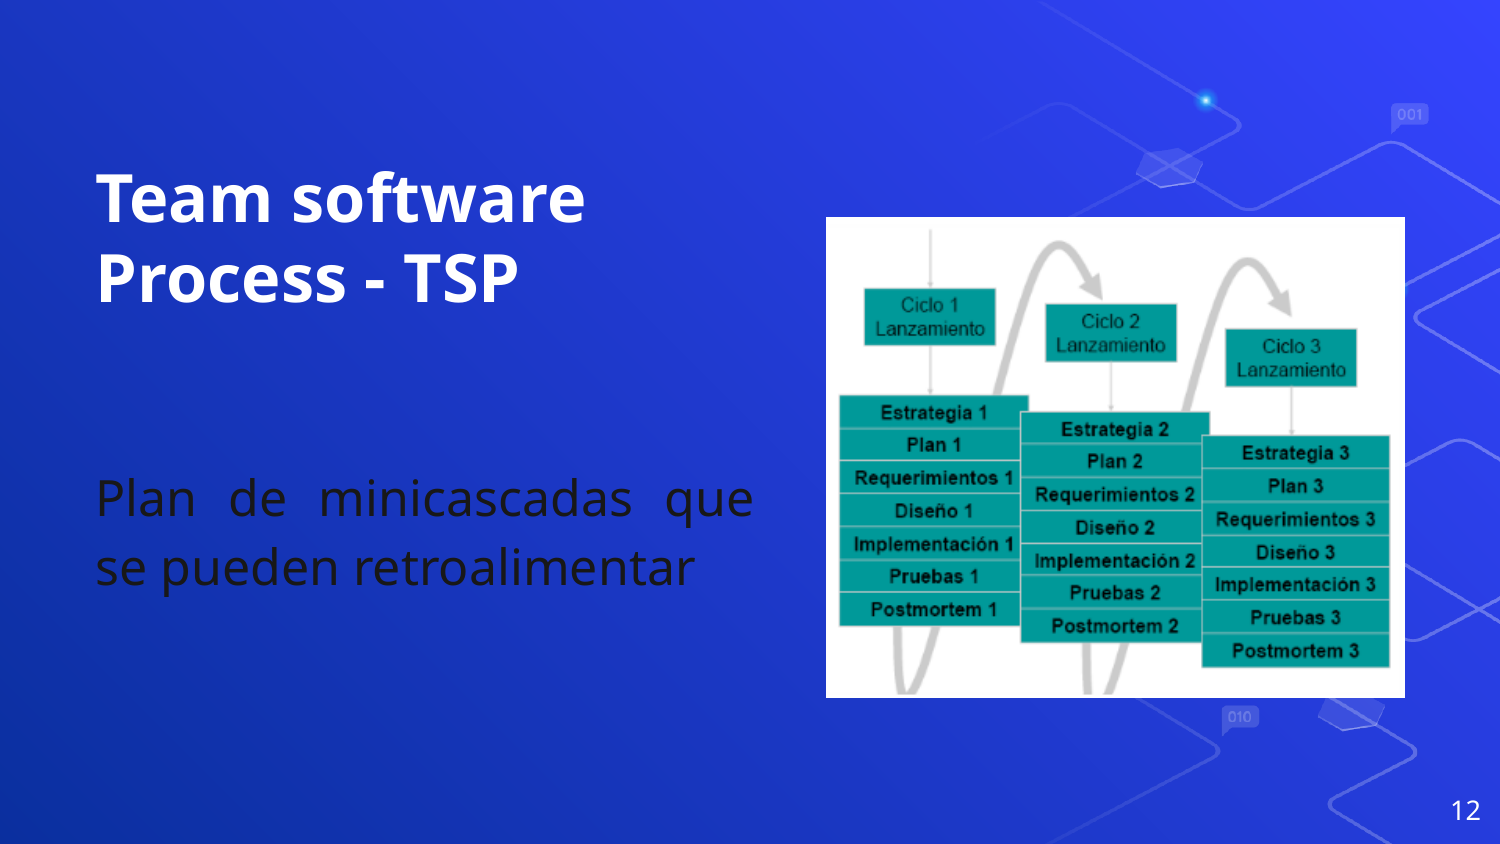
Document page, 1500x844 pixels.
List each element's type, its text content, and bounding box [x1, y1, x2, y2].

picture [0, 0, 1500, 844]
list Plan de minicascadas que se pueden retroalimentar [95, 457, 755, 631]
title Team software Process - TSP [95, 160, 755, 316]
slide_number 12 [1391, 779, 1482, 844]
